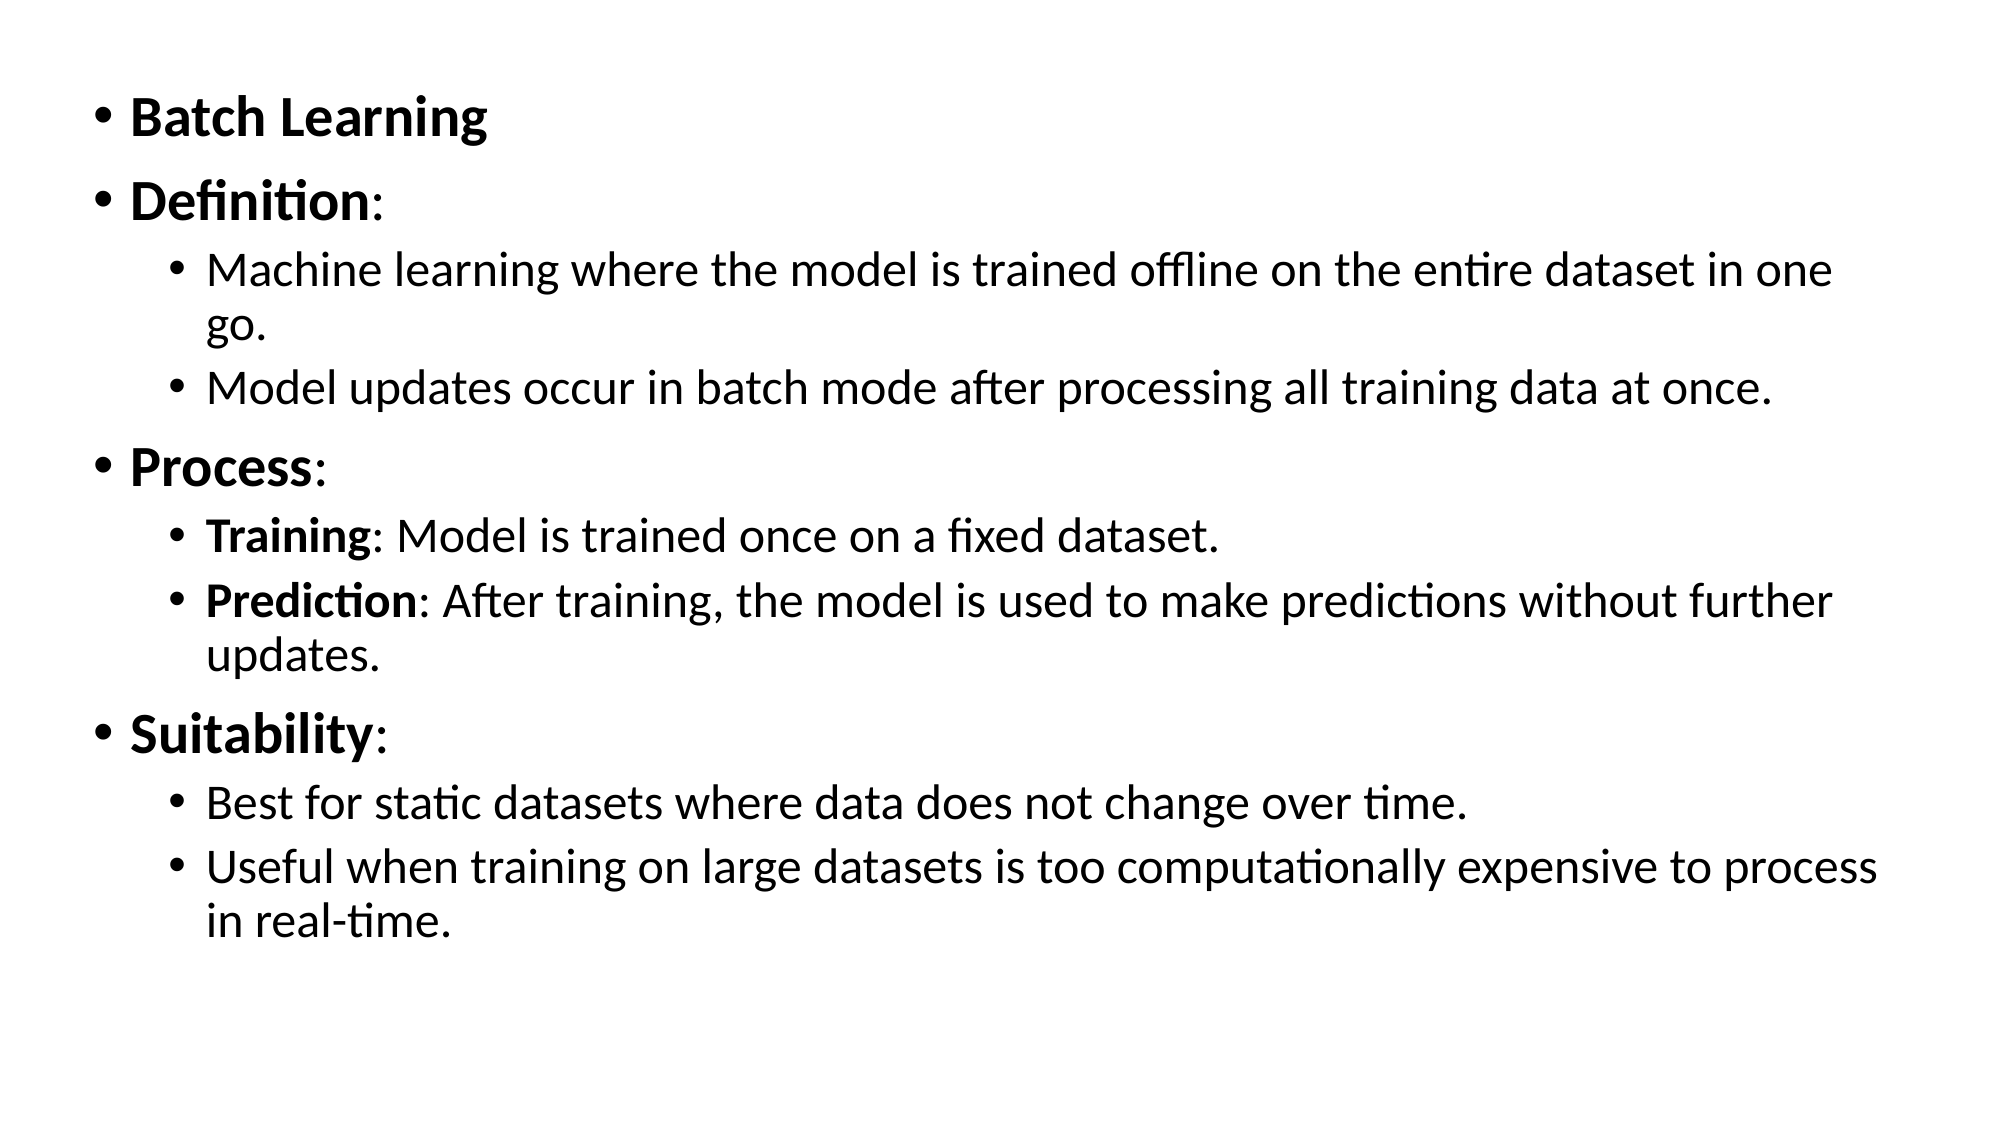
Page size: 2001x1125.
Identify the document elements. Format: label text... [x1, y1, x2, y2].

list Batch Learning Definition: Machine learning where the model is trained offline on the entire dataset in one go. Model updates occur in batch mode after processing all training data at once. Process: Training: Model is trained once on a fixed dataset. Prediction: After training, the model is used to make predictions without further updates. Suitability: Best for static datasets where data does not change over time. Useful when training on large datasets is too computationally expensive to process in real-time. [78, 79, 1903, 1030]
